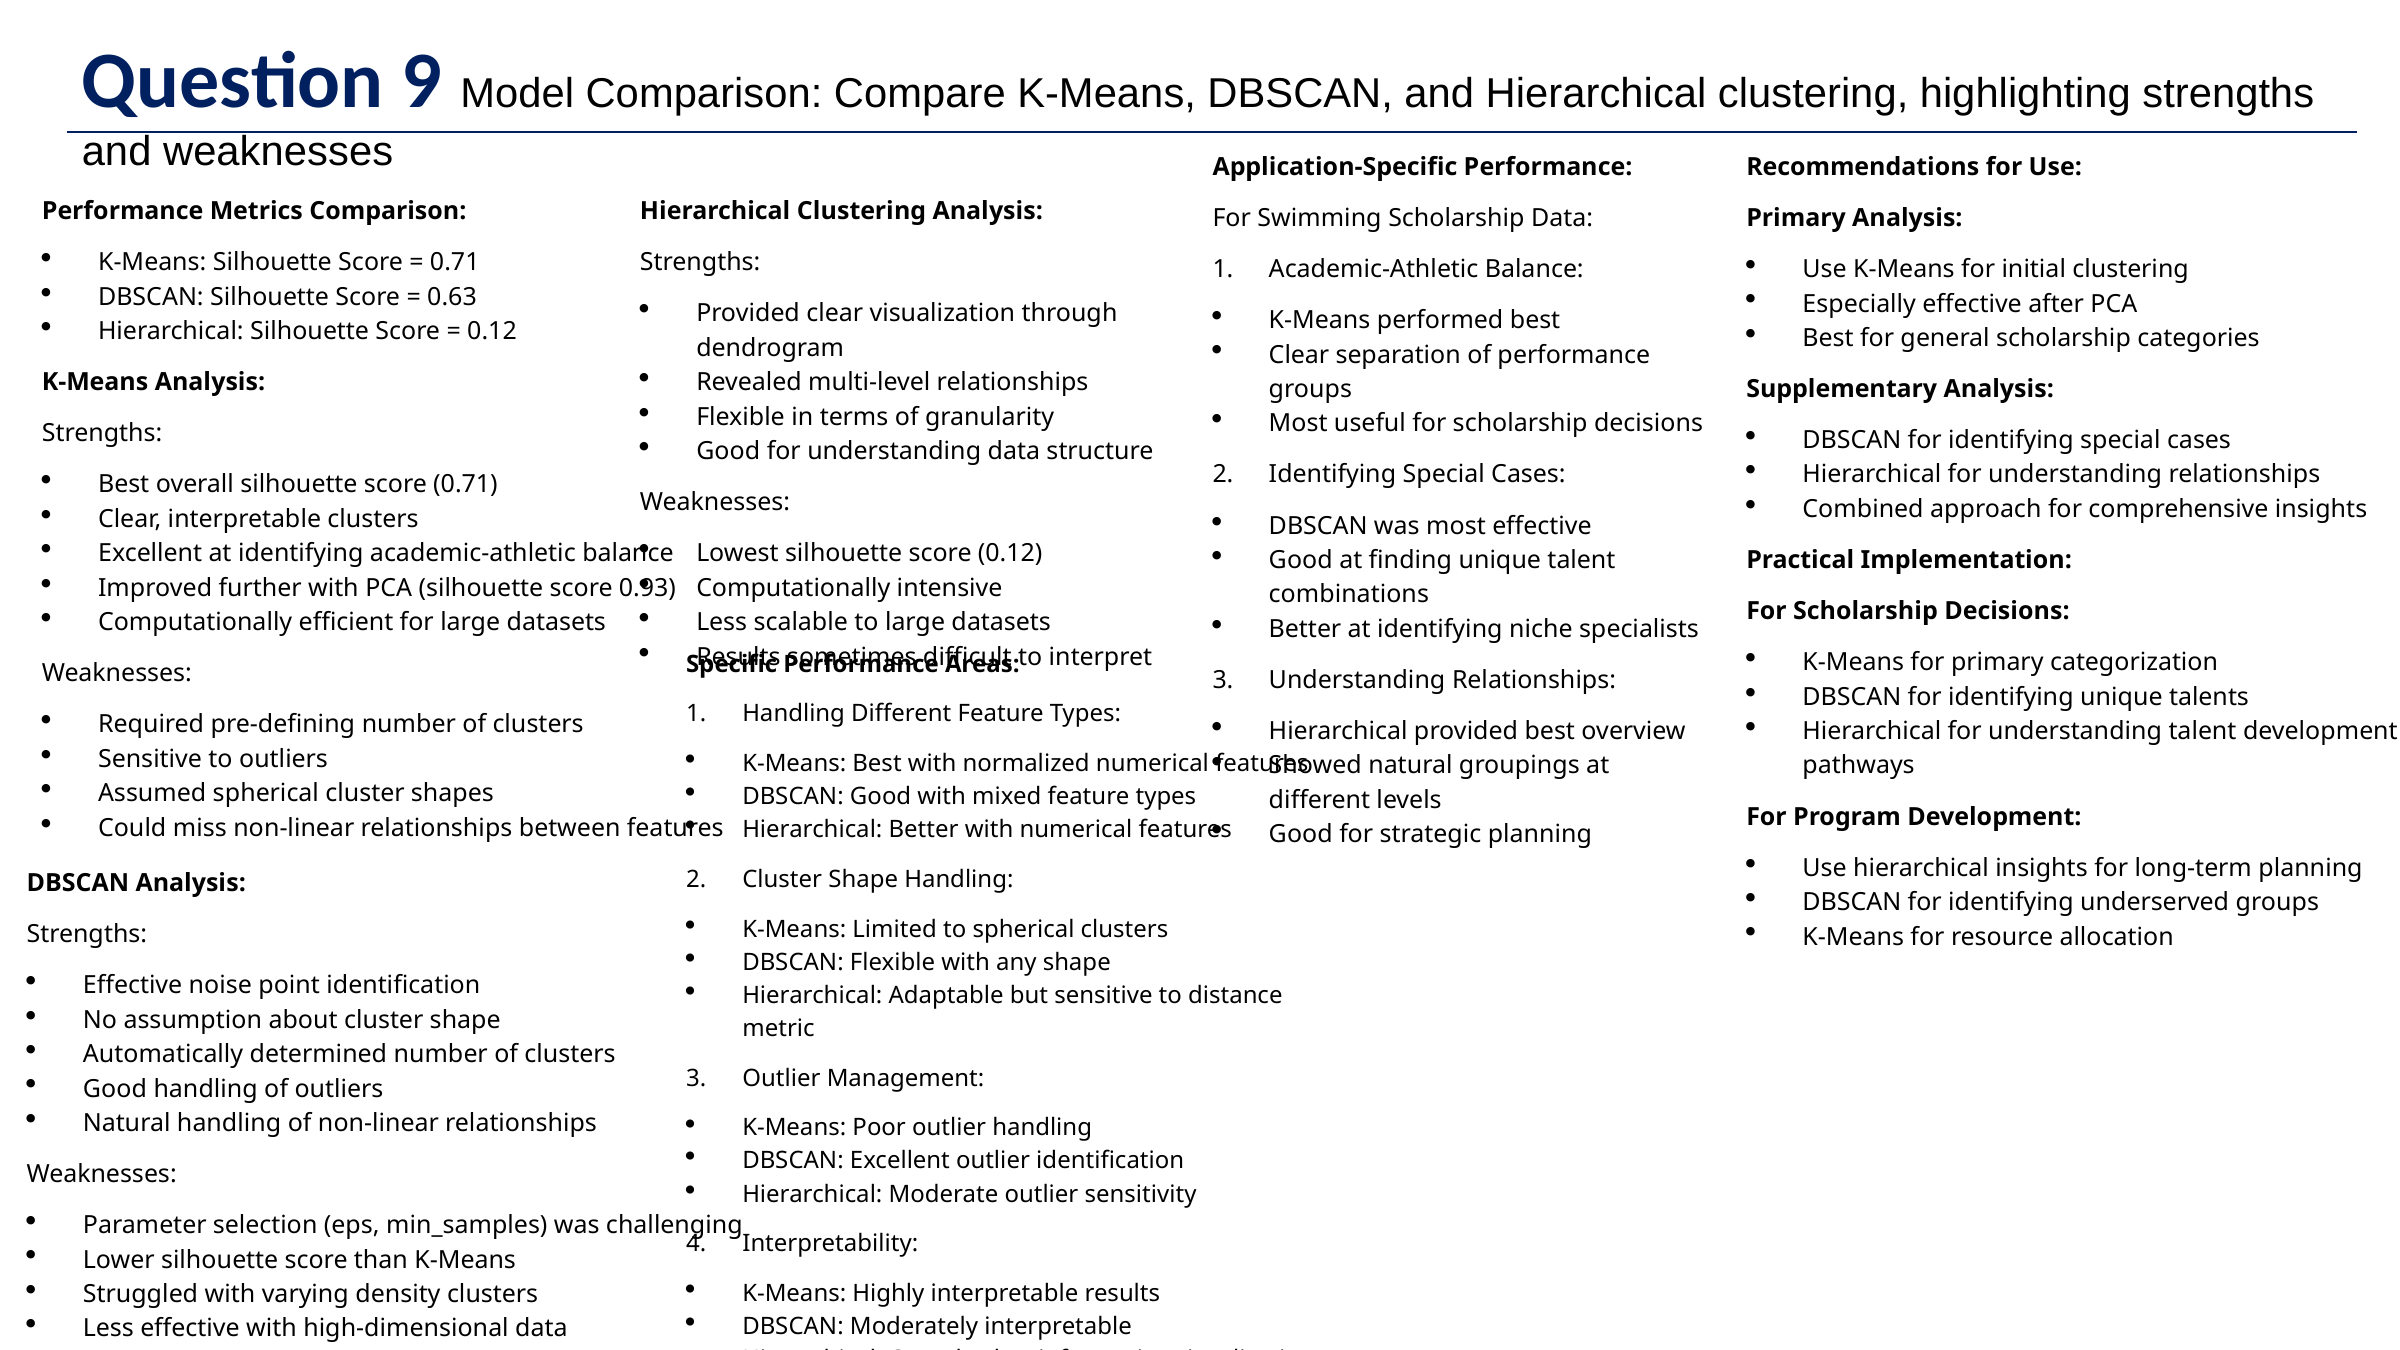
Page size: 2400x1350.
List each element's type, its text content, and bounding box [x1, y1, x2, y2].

text_box Question 9 Model Comparison: Compare K-Means, DBSCAN, and Hierarchical clustering, highlighting strengths and weaknesses [66, 20, 2357, 131]
text_box Recommendations for Use: Primary Analysis: Use K-Means for initial clustering Especially effective after PCA Best for general scholarship categories Supplementary Analysis: DBSCAN for identifying special cases Hierarchical for understanding relationships Combined approach for comprehensive insights Practical Implementation: For Scholarship Decisions: K-Means for primary categorization DBSCAN for identifying unique talents Hierarchical for understanding talent development pathways For Program Development: Use hierarchical insights for long-term planning DBSCAN for identifying underserved groups K-Means for resource allocation [1731, 138, 2400, 958]
text_box Hierarchical Clustering Analysis: Strengths: Provided clear visualization through dendrogram Revealed multi-level relationships Flexible in terms of granularity Good for understanding data structure Weaknesses: Lowest silhouette score (0.12) Computationally intensive Less scalable to large datasets Results sometimes difficult to interpret [625, 182, 1197, 678]
text_box DBSCAN Analysis: Strengths: Effective noise point identification No assumption about cluster shape Automatically determined number of clusters Good handling of outliers Natural handling of non-linear relationships Weaknesses: Parameter selection (eps, min_samples) was challenging Lower silhouette score than K-Means Struggled with varying density clusters Less effective with high-dimensional data [11, 854, 671, 1350]
text_box Question 9 Model Comparison: Compare K-Means, DBSCAN, and Hierarchical clustering, highlighting strengths and weaknesses [66, 142, 1197, 182]
text_box Application-Specific Performance: For Swimming Scholarship Data: Academic-Athletic Balance: K-Means performed best Clear separation of performance groups Most useful for scholarship decisions Identifying Special Cases: DBSCAN was most effective Good at finding unique talent combinations Better at identifying niche specialists Understanding Relationships: Hierarchical provided best overview Showed natural groupings at different levels Good for strategic planning [1197, 144, 1731, 856]
text_box Performance Metrics Comparison: K-Means: Silhouette Score = 0.71 DBSCAN: Silhouette Score = 0.63 Hierarchical: Silhouette Score = 0.12 K-Means Analysis: Strengths: Best overall silhouette score (0.71) Clear, interpretable clusters Excellent at identifying academic-athletic balance Improved further with PCA (silhouette score 0.93) Computationally efficient for large datasets Weaknesses: Required pre-defining number of clusters Sensitive to outliers Assumed spherical cluster shapes Could miss non-linear relationships between features [27, 182, 671, 849]
text_box Specific Performance Areas: Handling Different Feature Types: K-Means: Best with normalized numerical features DBSCAN: Good with mixed feature types Hierarchical: Better with numerical features Cluster Shape Handling: K-Means: Limited to spherical clusters DBSCAN: Flexible with any shape Hierarchical: Adaptable but sensitive to distance metric Outlier Management: K-Means: Poor outlier handling DBSCAN: Excellent outlier identification Hierarchical: Moderate outlier sensitivity Interpretability: K-Means: Highly interpretable results DBSCAN: Moderately interpretable Hierarchical: Complex but informative visualization [671, 636, 1332, 1350]
